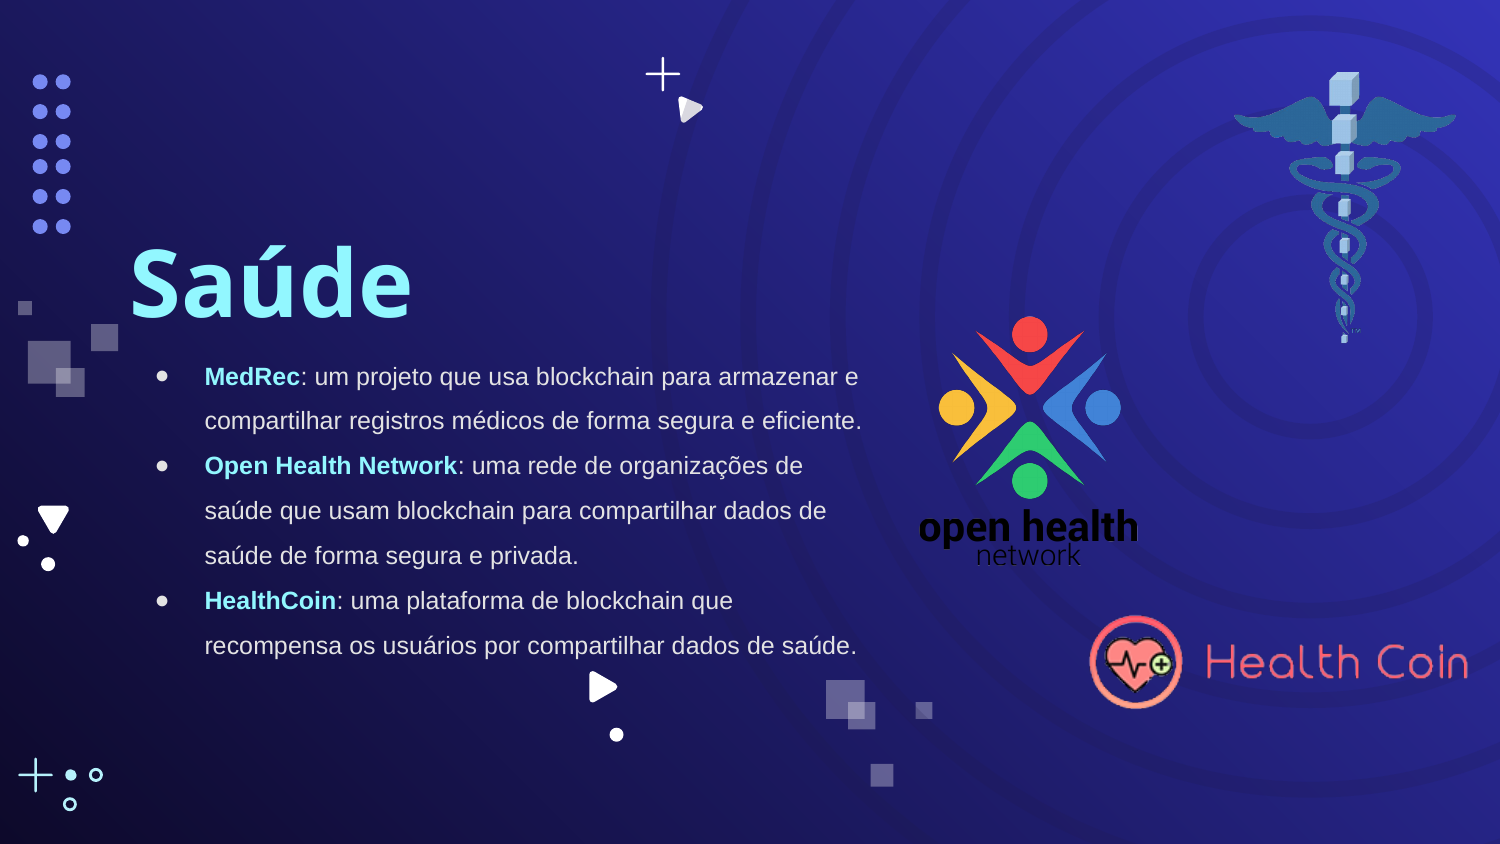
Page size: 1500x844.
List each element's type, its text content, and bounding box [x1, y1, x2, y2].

picture [1228, 72, 1459, 352]
subtitle Saúde MedRec: um projeto que usa blockchain para armazenar e compartilhar registros médicos de forma segura e eficiente. Open Health Network: uma rede de organizações de saúde que usam blockchain para compartilhar dados de saúde de forma segura e privada. HealthCoin: uma plataforma de blockchain que recompensa os usuários por compartilhar dados de saúde. [114, 125, 885, 758]
picture [896, 307, 1164, 576]
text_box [17, 300, 119, 398]
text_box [17, 757, 104, 812]
picture [1086, 613, 1479, 713]
